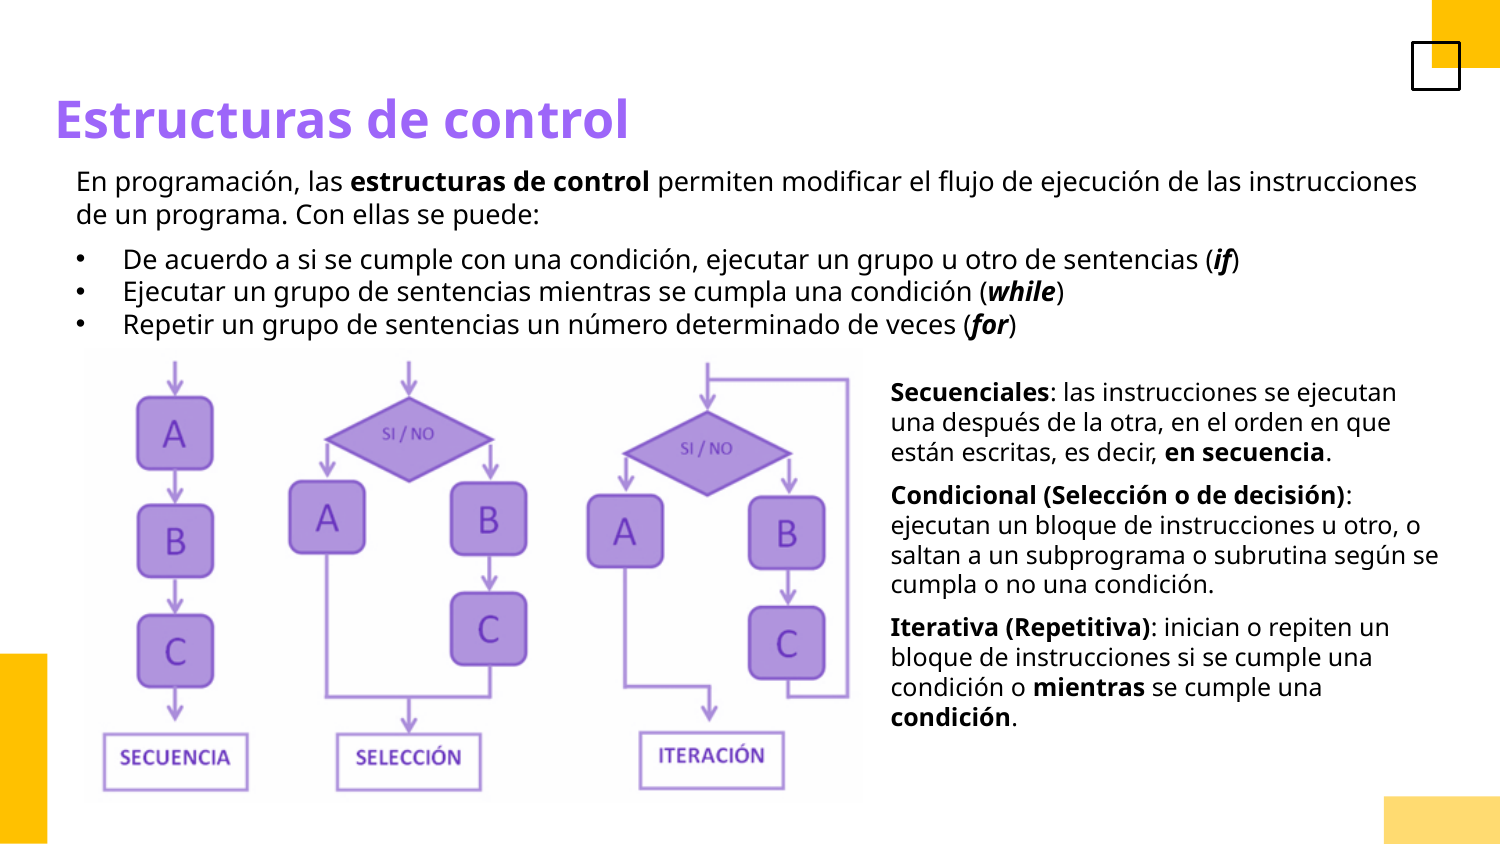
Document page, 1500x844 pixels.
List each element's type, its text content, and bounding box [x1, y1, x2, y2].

picture [84, 348, 863, 803]
text_box Secuenciales: las instrucciones se ejecutan una después de la otra, en el orden en que están escritas, es decir, en secuencia. Condicional (Selección o de decisión): ejecutan un bloque de instrucciones u otro, o saltan a un subprograma o subrutina según se cumpla o no una condición. Iterativa (Repetitiva): inician o repiten un bloque de instrucciones si se cumple una condición o mientras se cumple una condición. [875, 361, 1460, 740]
text_box En programación, las estructuras de control permiten modificar el flujo de ejecución de las instrucciones de un programa. Con ellas se puede: De acuerdo a si se cumple con una condición, ejecutar un grupo u otro de sentencias (if) Ejecutar un grupo de sentencias mientras se cumpla una condición (while) Repetir un grupo de sentencias un número determinado de veces (for) [60, 149, 1449, 240]
text_box Estructuras de control [40, 71, 1460, 166]
